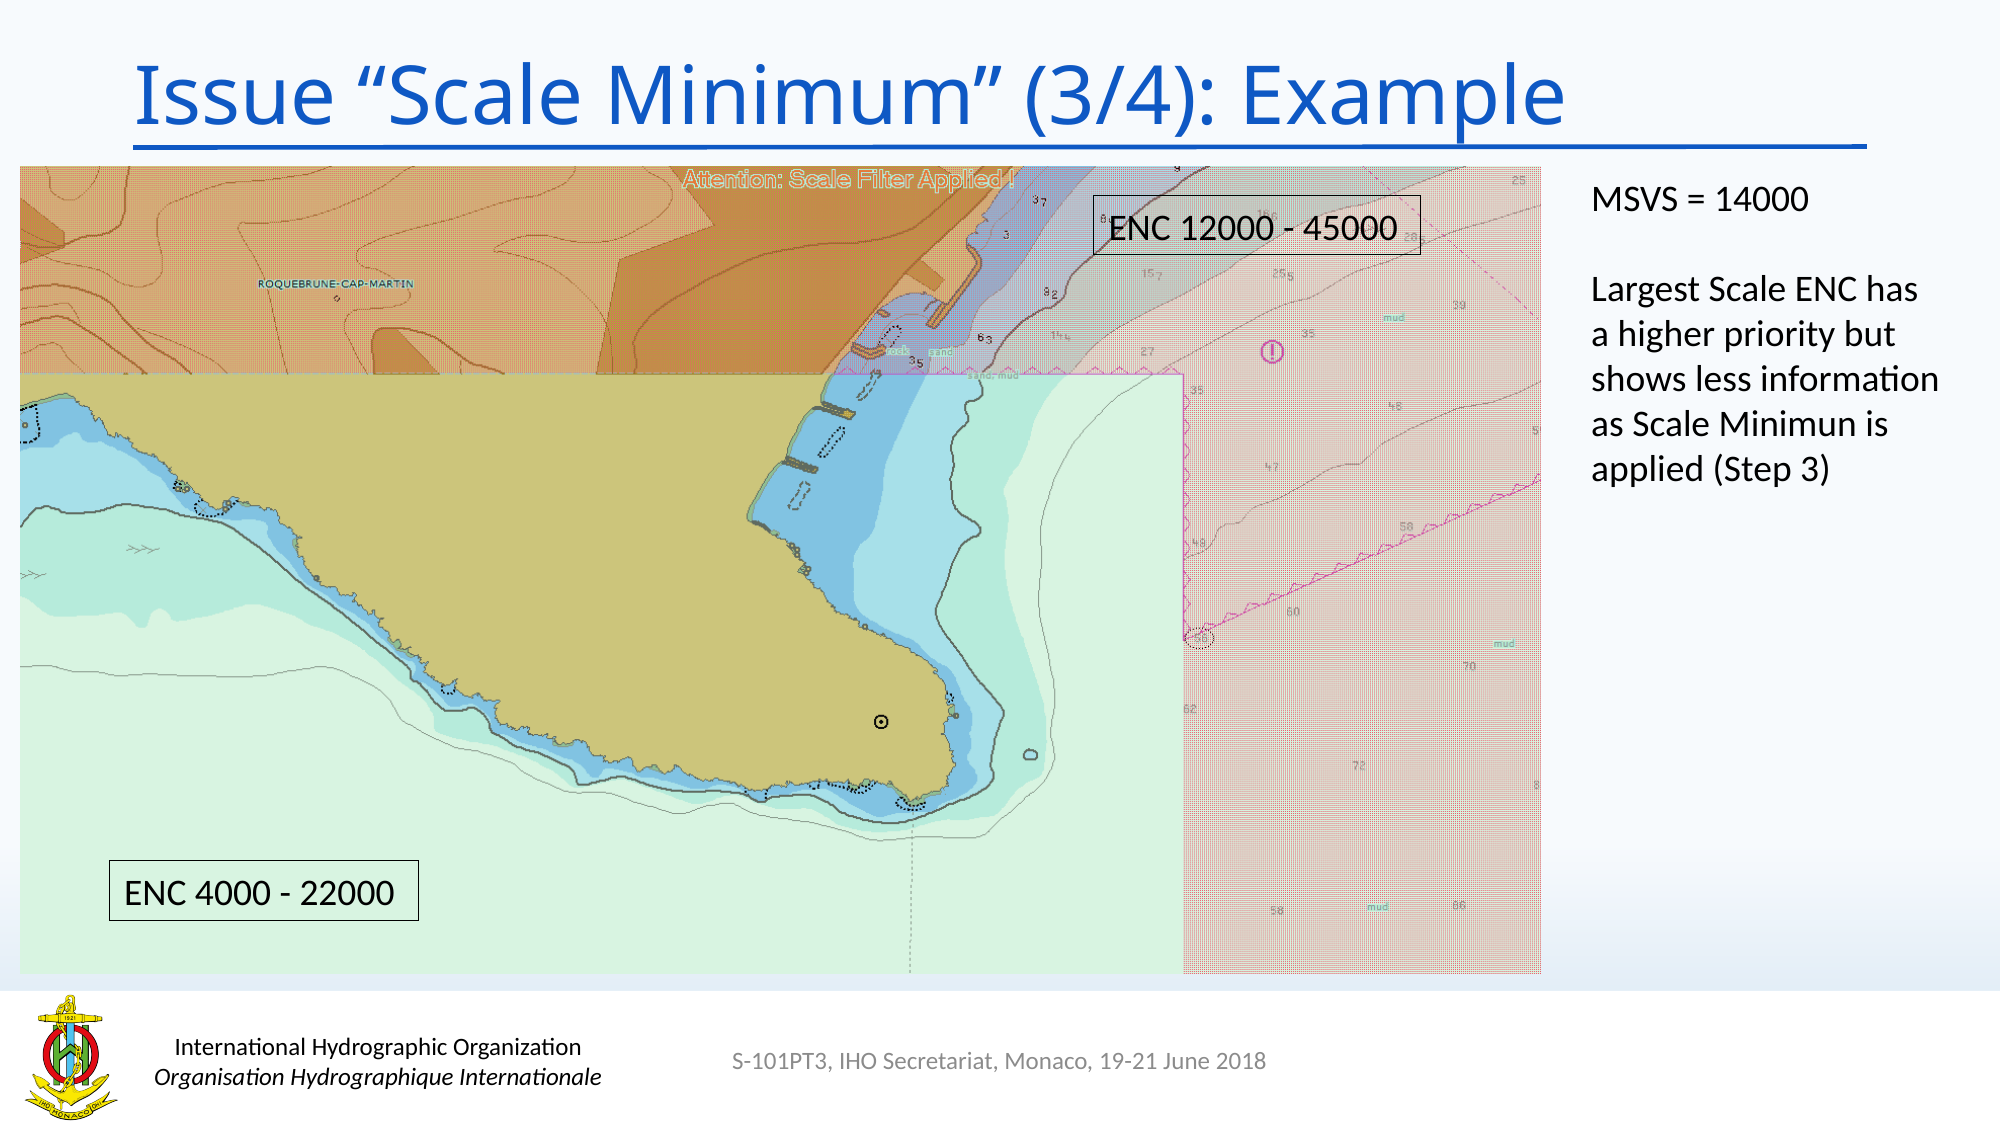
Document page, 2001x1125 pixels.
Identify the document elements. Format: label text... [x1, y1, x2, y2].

footer S-101PT3, IHO Secretariat, Monaco, 19-21 June 2018 [662, 1029, 1338, 1090]
text_box MSVS = 14000 Largest Scale ENC has a higher priority but shows less information as Scale Minimun is applied (Step 3) [1576, 166, 1957, 497]
picture [17, 990, 122, 1125]
title Issue “Scale Minimum” (3/4): Example [119, 45, 1593, 150]
picture [20, 166, 1541, 974]
